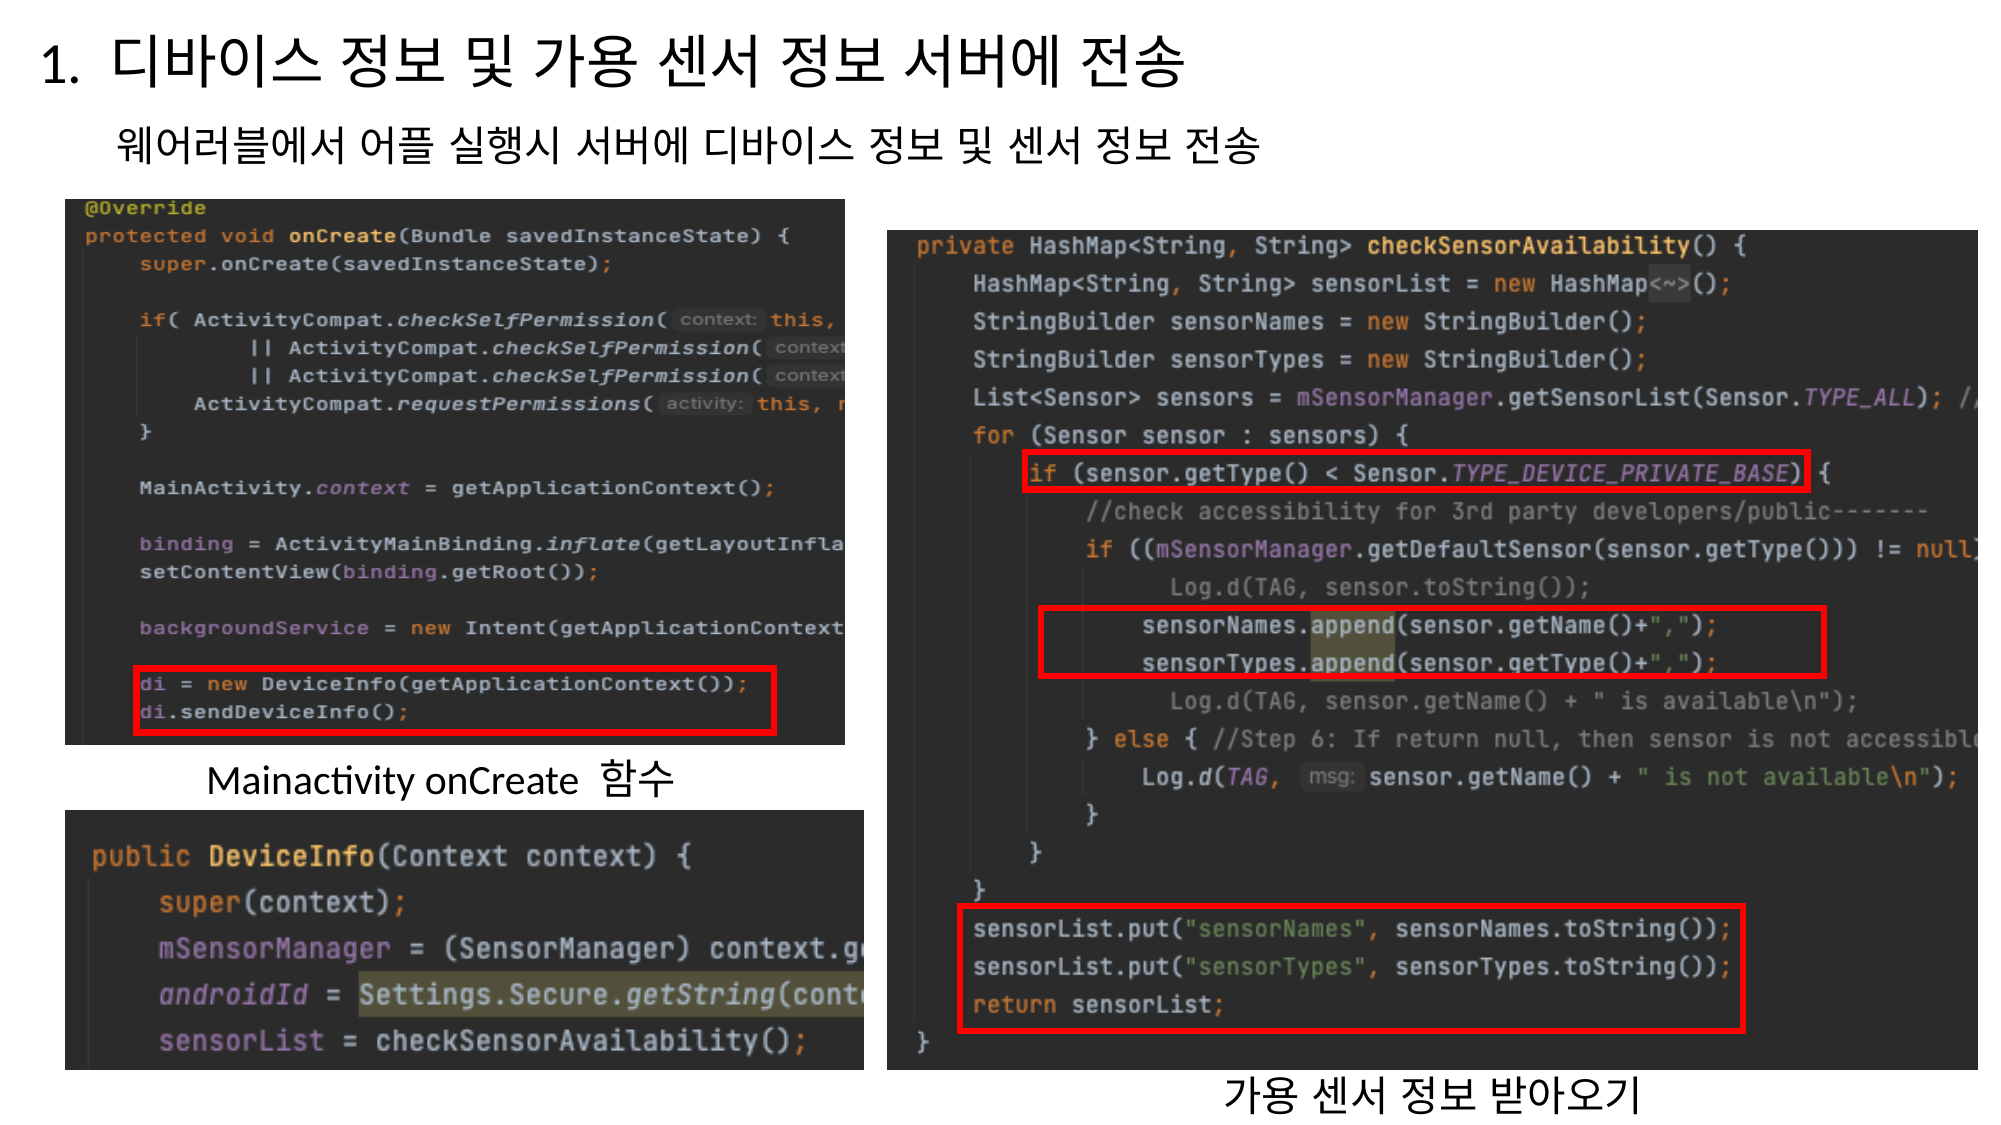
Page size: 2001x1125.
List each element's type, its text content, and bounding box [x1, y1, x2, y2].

text_box Mainactivity onCreate 함수 [191, 745, 692, 810]
text_box 1. 디바이스 정보 및 가용 센서 정보 서버에 전송 [23, 18, 1630, 103]
picture [65, 199, 845, 745]
text_box 웨어러블에서 어플 실행시 서버에 디바이스 정보 및 센서 정보 전송 [101, 112, 1709, 178]
picture [65, 810, 864, 1070]
picture [887, 230, 1978, 1070]
text_box 가용 센서 정보 받아오기 [1208, 1070, 1709, 1125]
